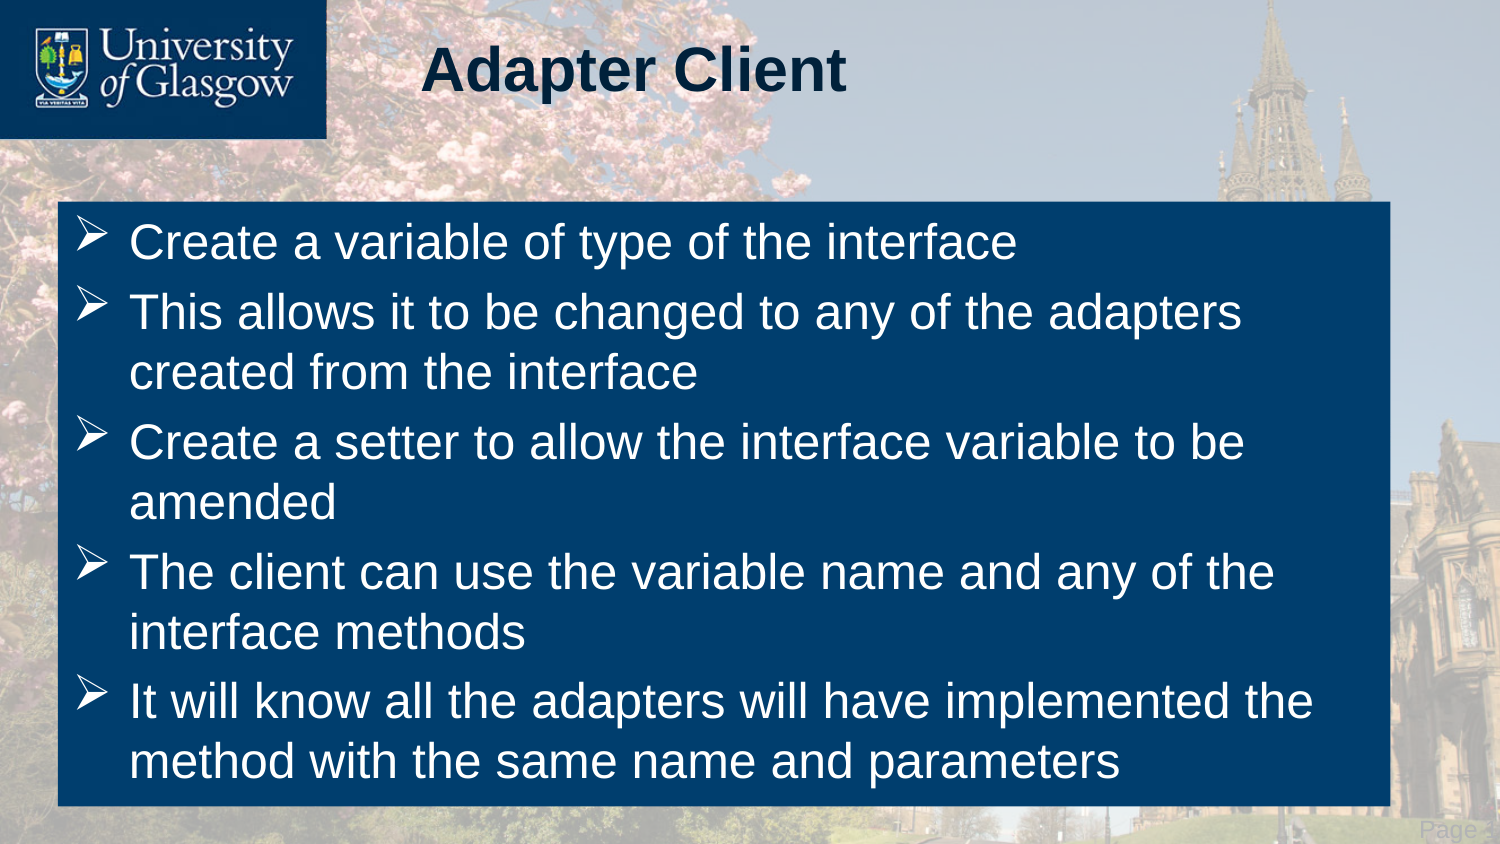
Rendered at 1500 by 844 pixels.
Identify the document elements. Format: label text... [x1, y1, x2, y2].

list Create a variable of type of the interface This allows it to be changed to any of the adapters created from the interface Create a setter to allow the interface variable to be amended The client can use the variable name and any of the interface methods It will know all the adapters will have implemented the method with the same name and parameters [57, 201, 1391, 807]
title Adapter Client [405, 29, 1326, 113]
slide_number Page 18 [1190, 806, 1500, 844]
picture [0, 0, 326, 139]
